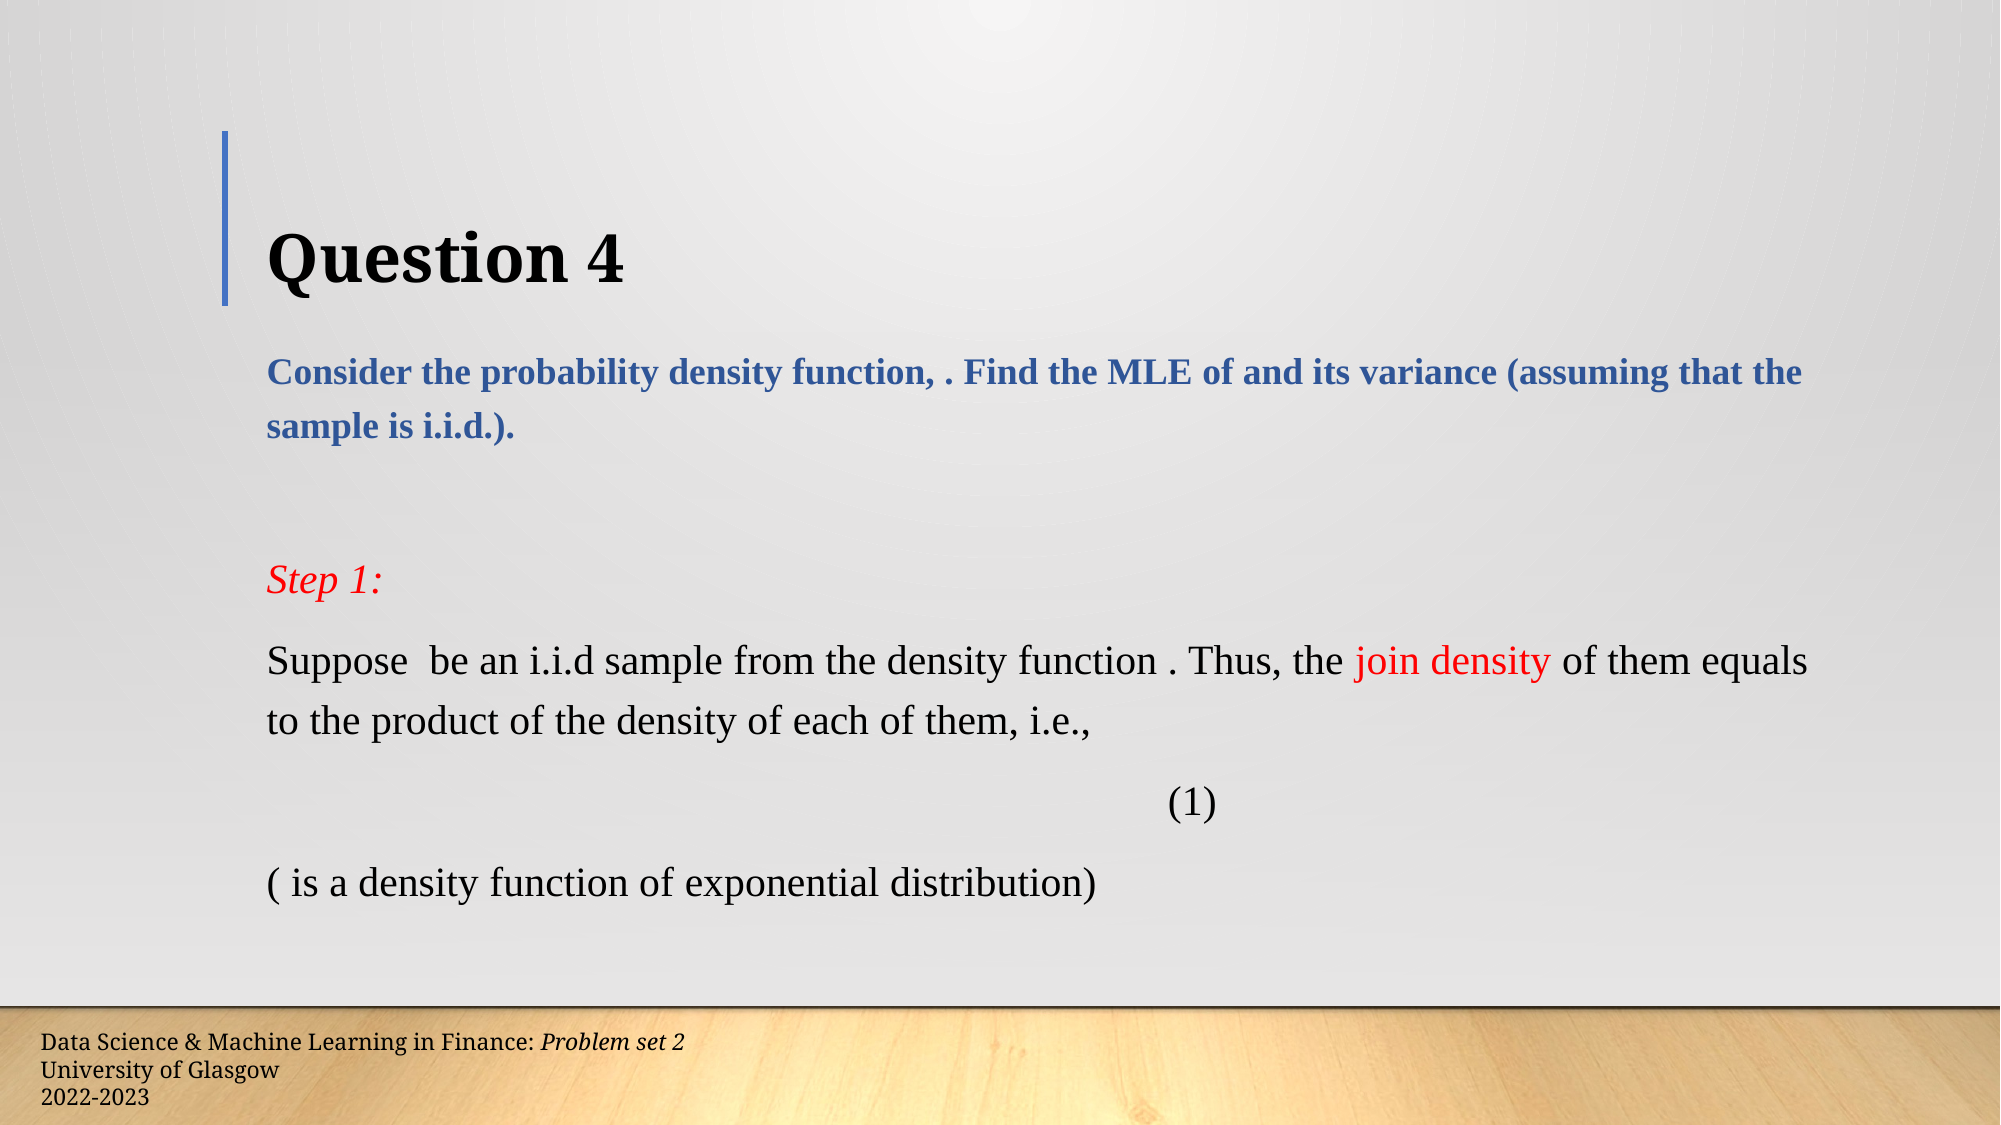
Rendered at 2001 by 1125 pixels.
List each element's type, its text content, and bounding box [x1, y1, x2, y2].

text_box Data Science & Machine Learning in Finance: Problem set 2 University of Glasgow 2022-2023 [25, 1020, 817, 1118]
title Question 4 [251, 131, 1814, 305]
picture [0, 1006, 2000, 1125]
